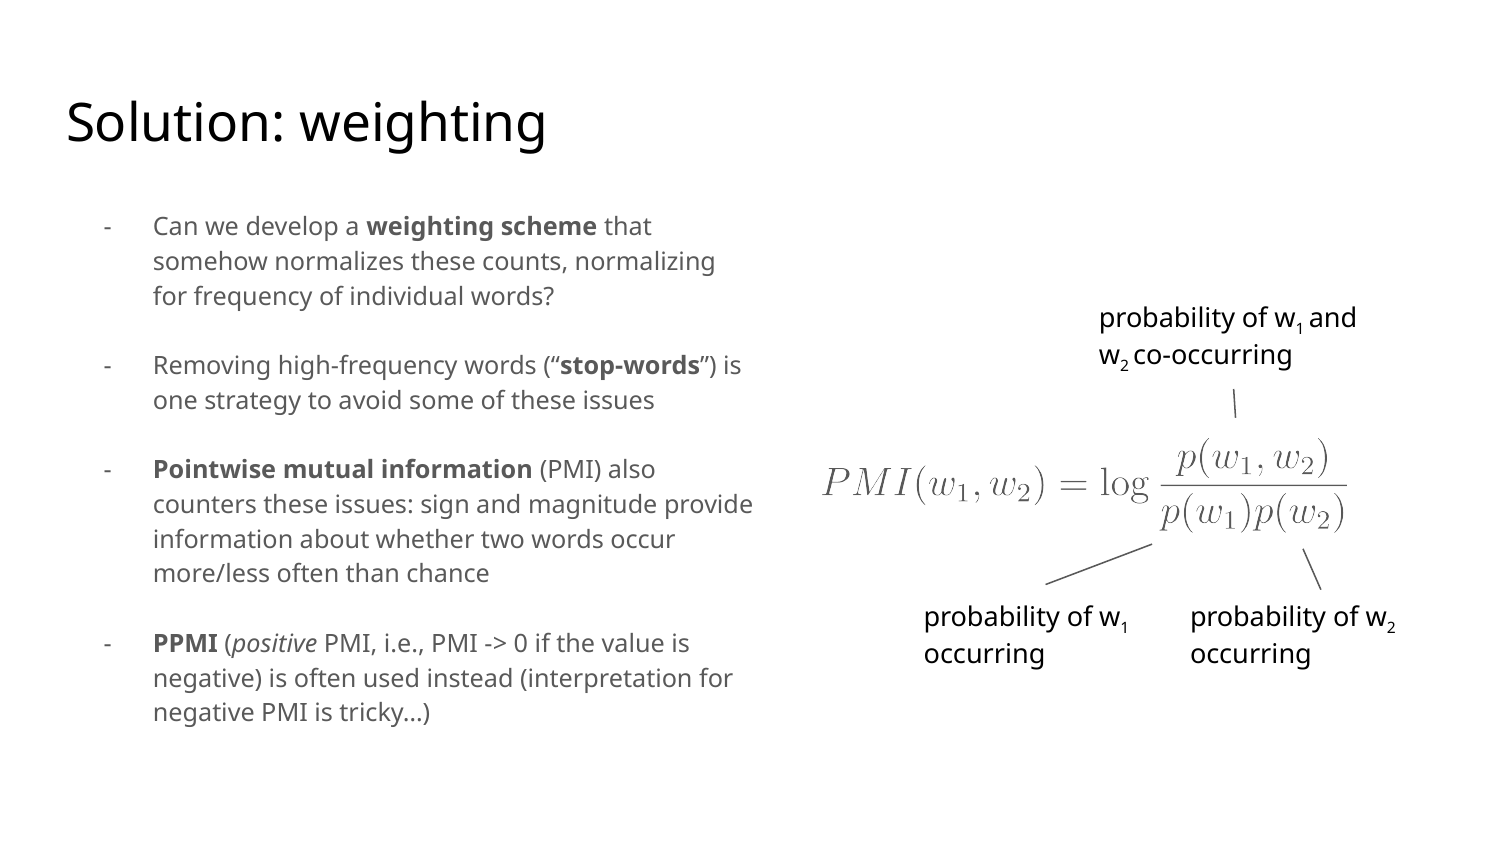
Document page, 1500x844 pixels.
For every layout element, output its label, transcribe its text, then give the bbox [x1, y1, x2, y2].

list Can we develop a weighting scheme that somehow normalizes these counts, normalizing for frequency of individual words? Removing high-frequency words (“stop-words”) is one strategy to avoid some of these issues Pointwise mutual information (PMI) also counters these issues: sign and magnitude provide information about whether two words occur more/less often than chance PPMI (positive PMI, i.e., PMI -> 0 if the value is negative) is often used instead (interpretation for negative PMI is tricky…) [64, 190, 772, 755]
title Solution: weighting [51, 72, 1449, 167]
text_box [822, 284, 1450, 681]
